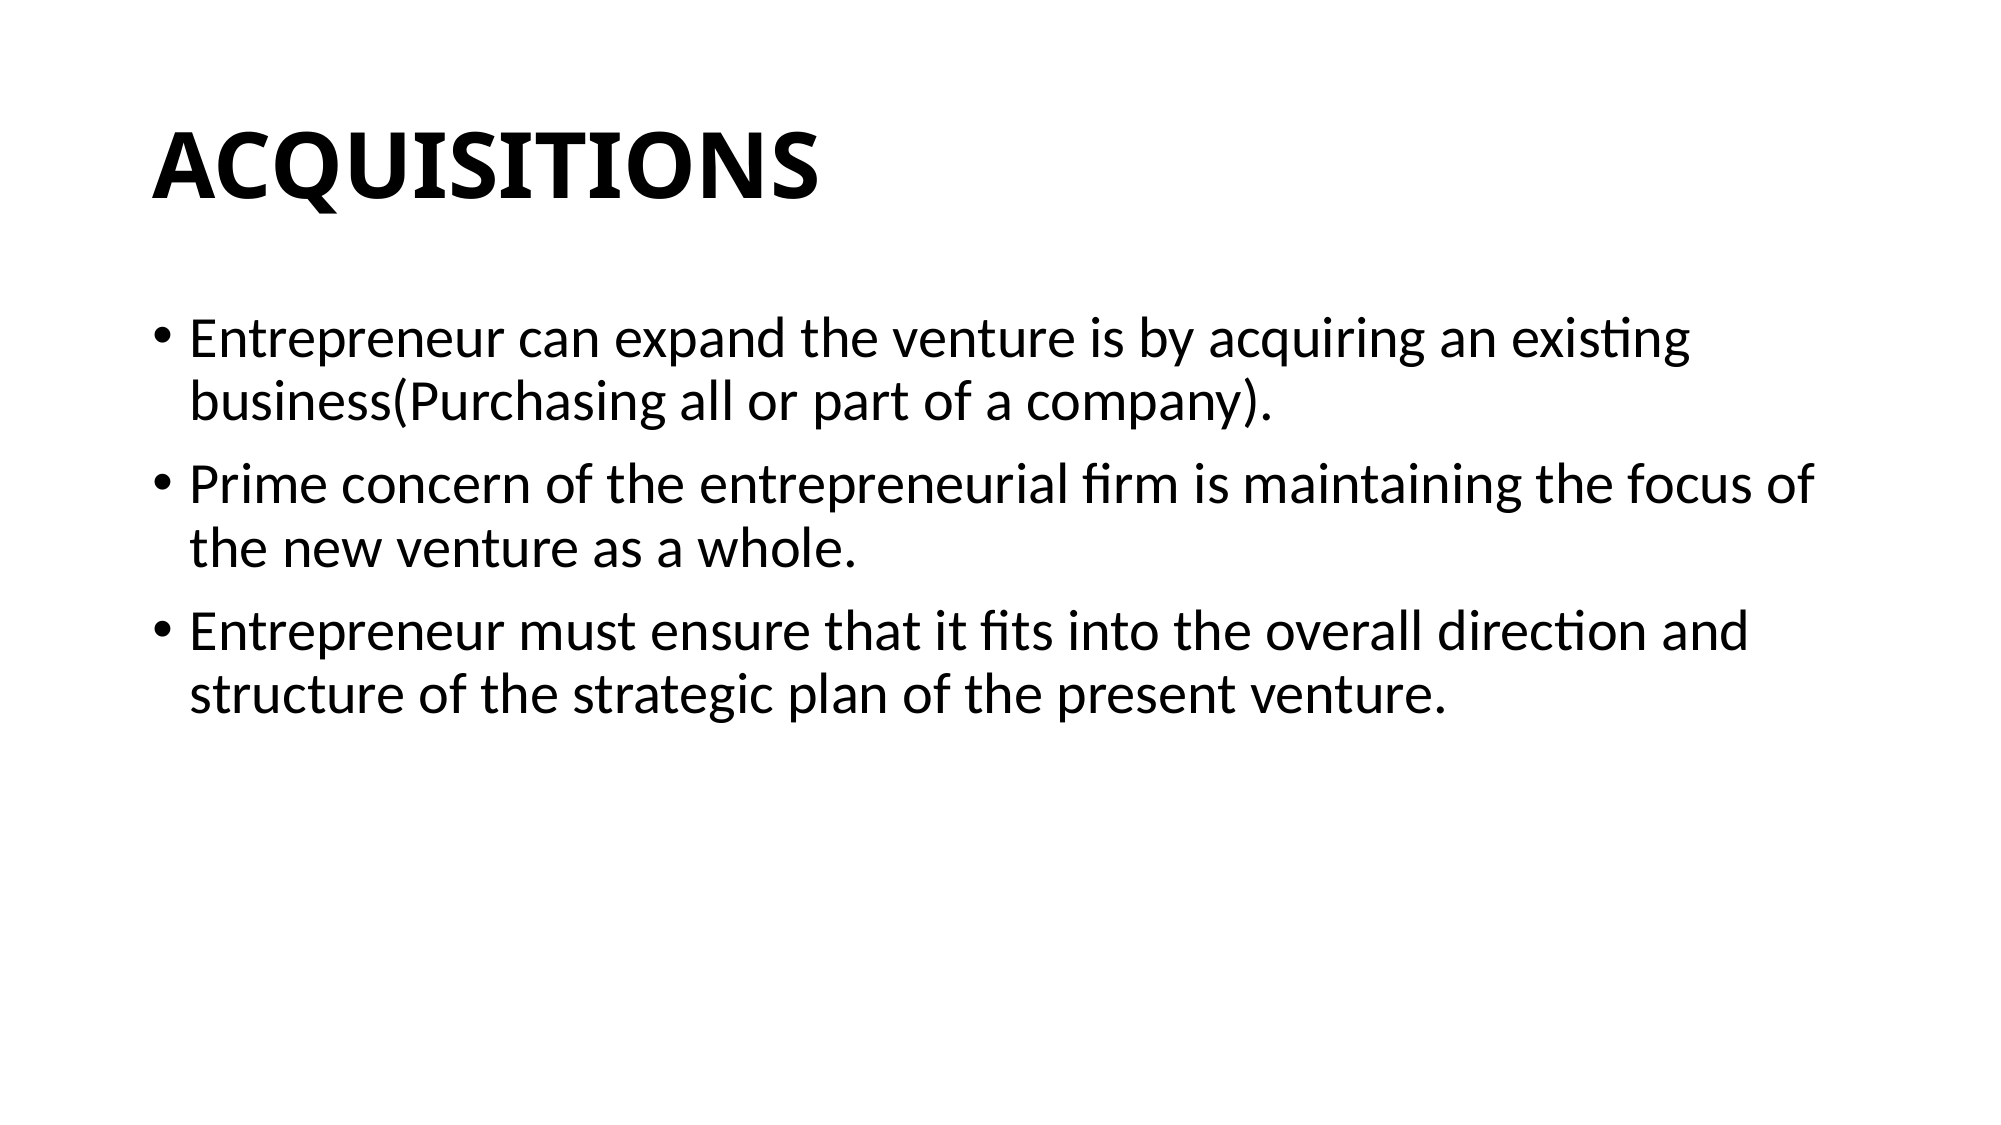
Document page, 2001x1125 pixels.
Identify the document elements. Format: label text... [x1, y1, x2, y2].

title ACQUISITIONS [137, 59, 1863, 278]
list Entrepreneur can expand the venture is by acquiring an existing business(Purchasing all or part of a company). Prime concern of the entrepreneurial firm is maintaining the focus of the new venture as a whole. Entrepreneur must ensure that it fits into the overall direction and structure of the strategic plan of the present venture. [137, 299, 1863, 1014]
